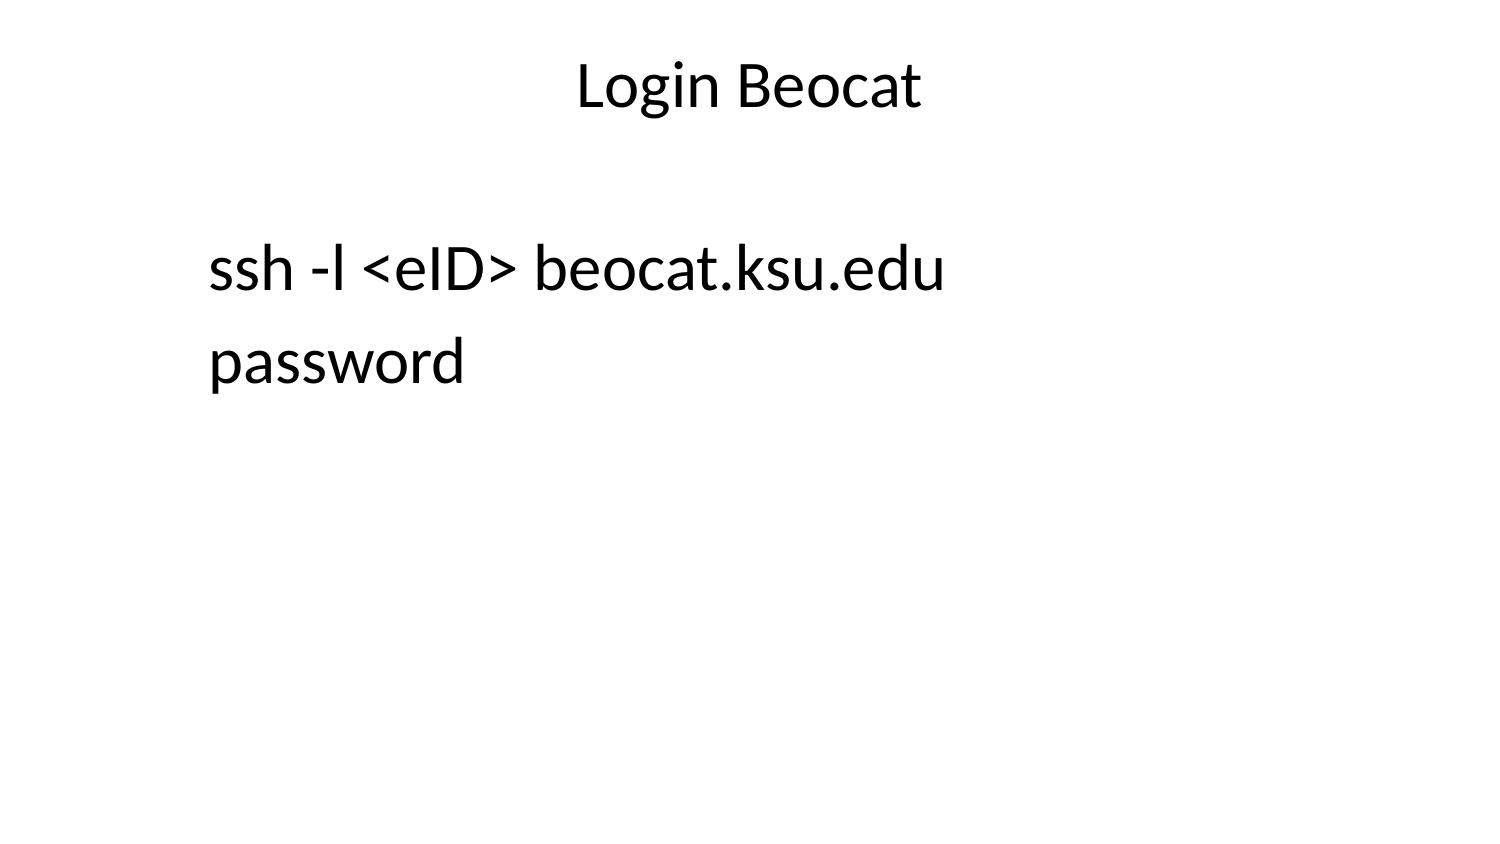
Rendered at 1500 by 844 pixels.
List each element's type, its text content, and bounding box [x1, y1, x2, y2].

title Login Beocat [75, 33, 1425, 129]
list ssh -l <eID> beocat.ksu.edu password [194, 216, 1411, 422]
